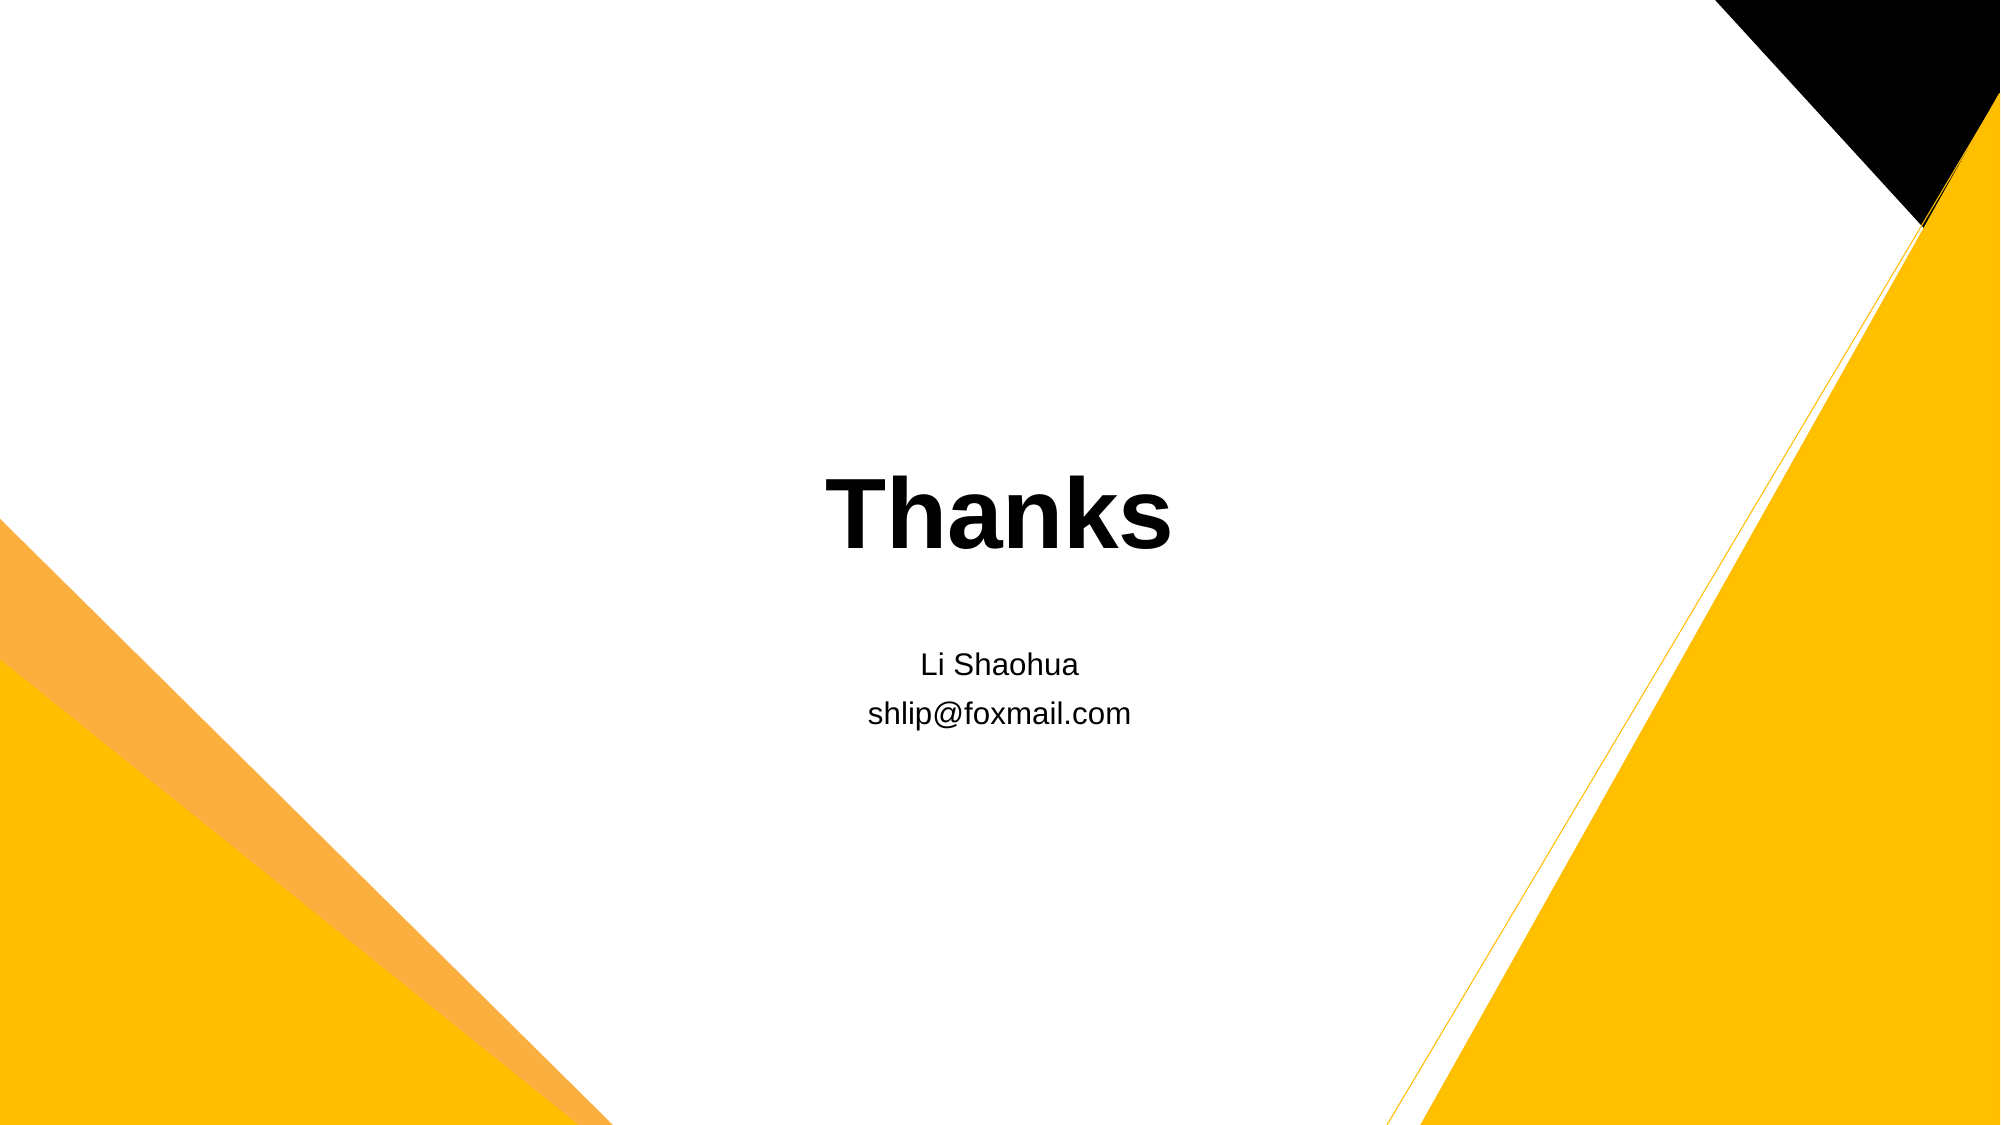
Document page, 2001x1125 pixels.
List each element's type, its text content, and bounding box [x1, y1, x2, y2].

title Thanks [554, 311, 1445, 578]
list Li Shaohua [554, 641, 1445, 690]
list shlip@foxmail.com [554, 690, 1445, 741]
